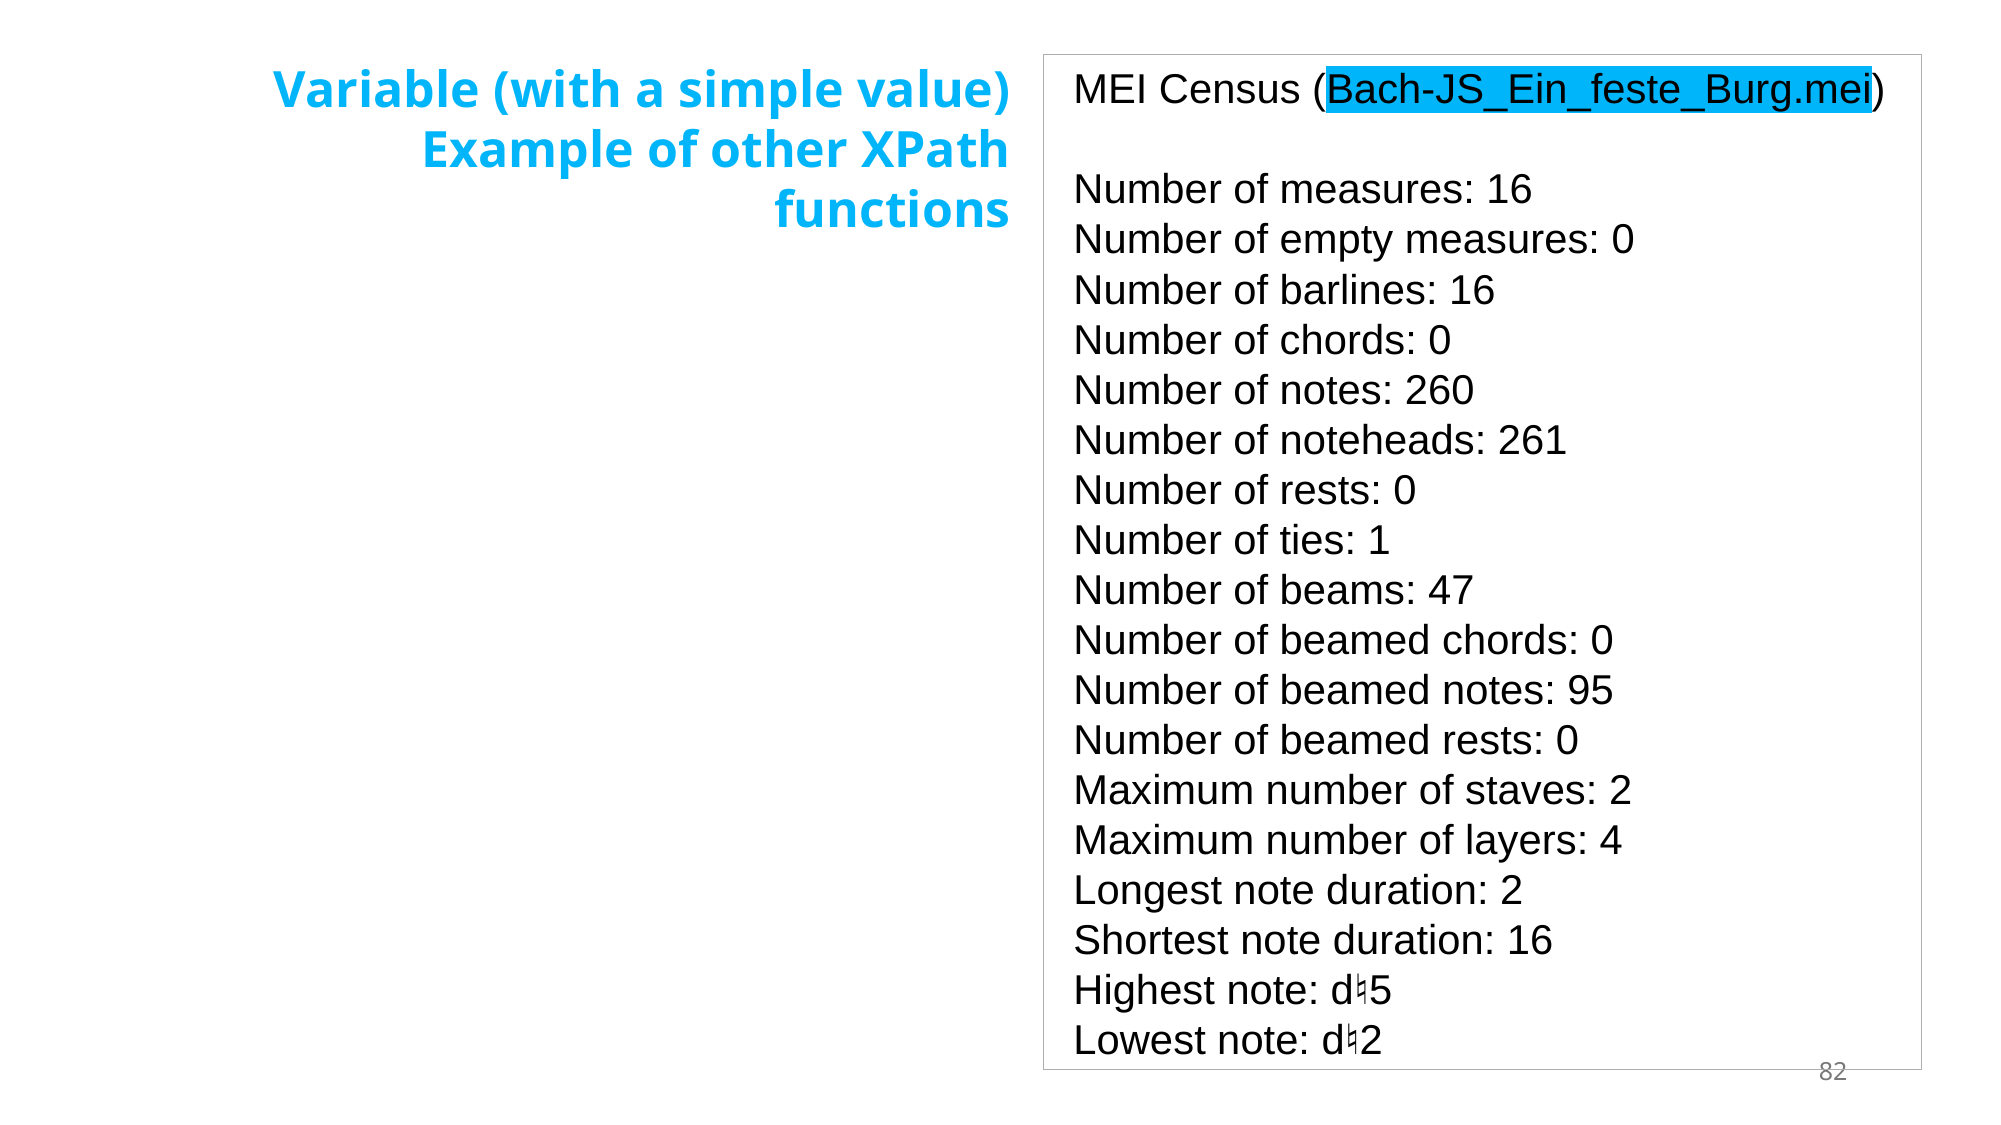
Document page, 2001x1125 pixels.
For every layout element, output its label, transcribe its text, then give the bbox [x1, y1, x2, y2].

text_box Variable (with a simple value) Example of other XPath functions [184, 49, 1026, 245]
slide_number 82 [1412, 1042, 1863, 1103]
text_box MEI Census (Bach-JS_Ein_feste_Burg.mei) Number of measures: 16 Number of empty measures: 0 Number of barlines: 16 Number of chords: 0 Number of notes: 260 Number of noteheads: 261 Number of rests: 0 Number of ties: 1 Number of beams: 47 Number of beamed chords: 0 Number of beamed notes: 95 Number of beamed rests: 0 Maximum number of staves: 2 Maximum number of layers: 4 Longest note duration: 2 Shortest note duration: 16 Highest note: d♮5 Lowest note: d♮2 [1043, 54, 1922, 1070]
